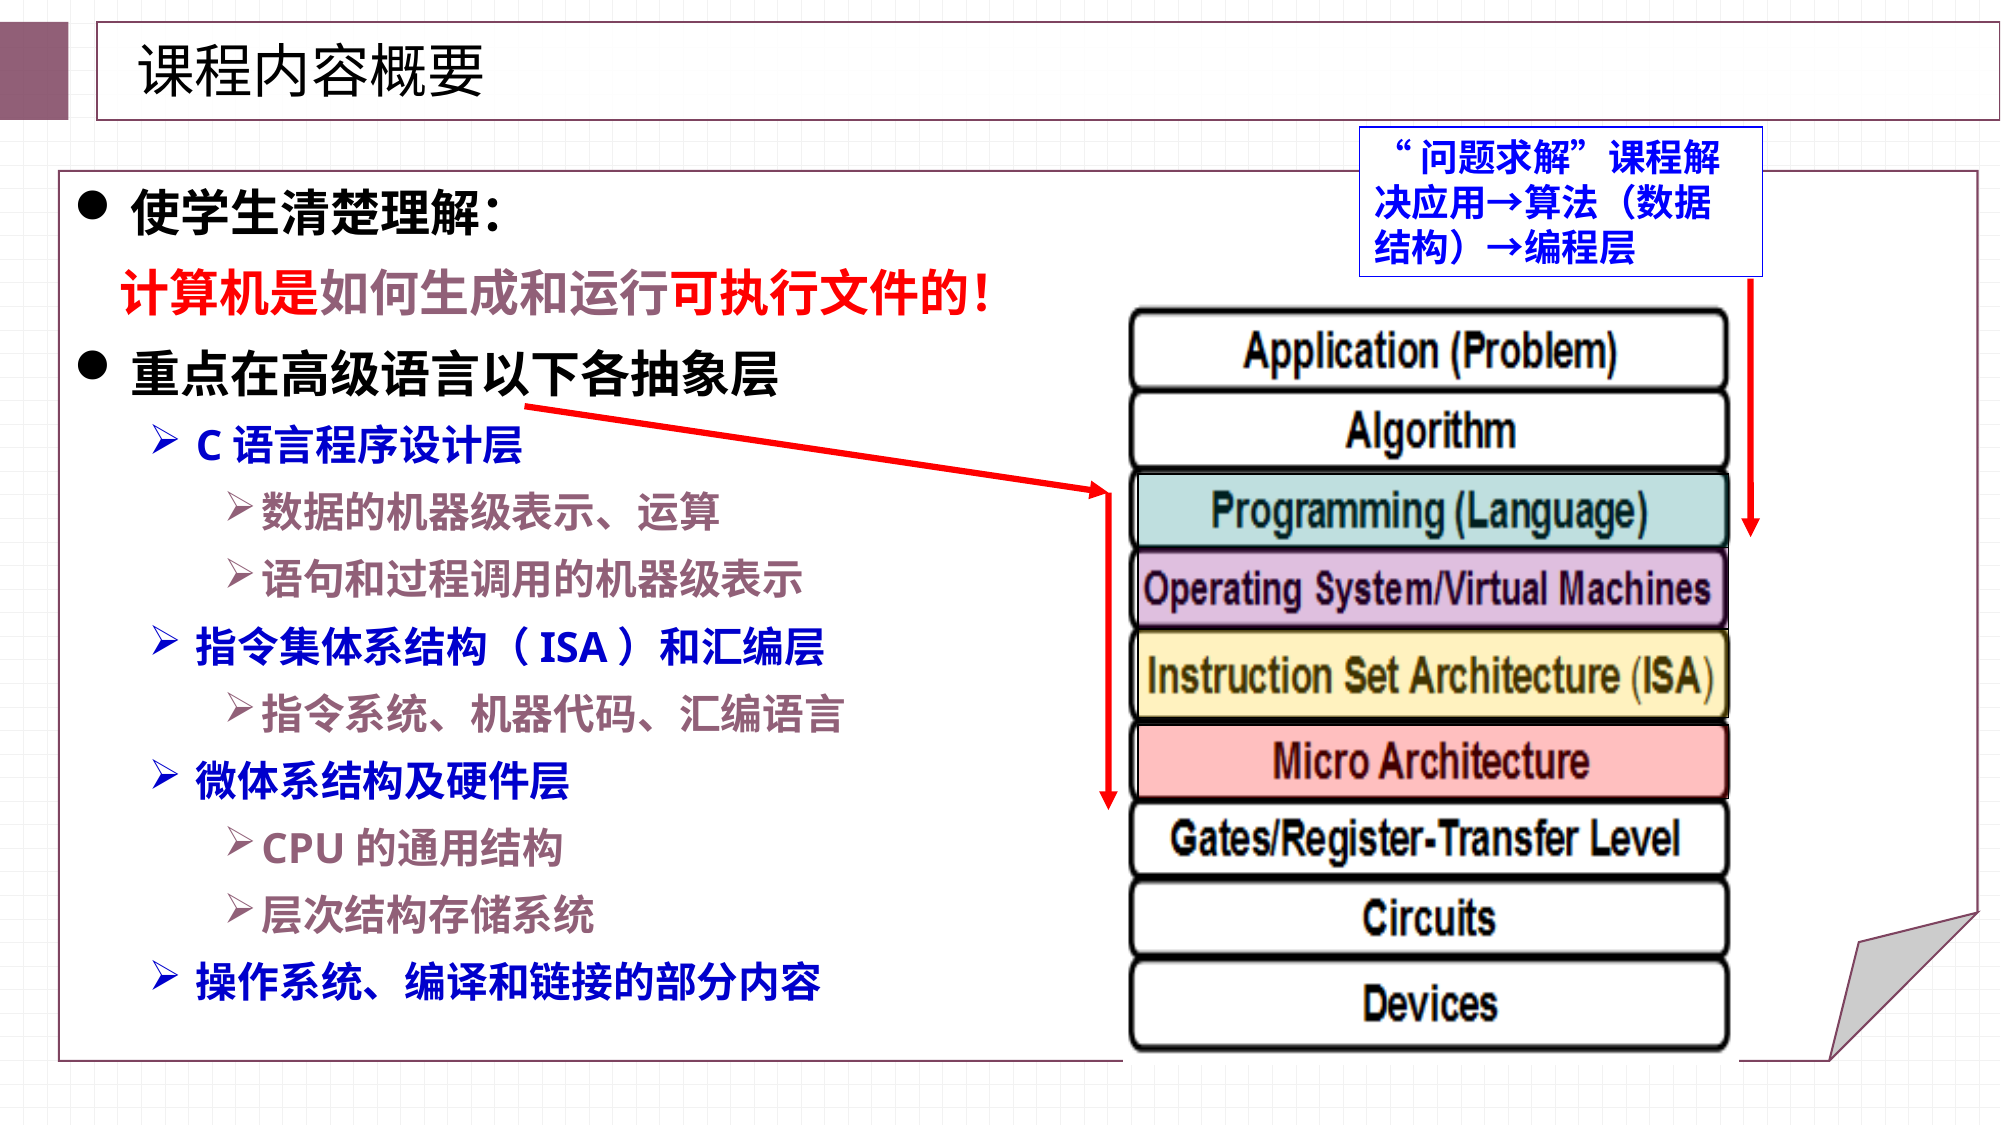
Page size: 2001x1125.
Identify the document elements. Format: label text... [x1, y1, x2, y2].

picture [1123, 289, 1739, 1065]
text_box [57, 169, 1359, 1062]
text_box 课程内容概要 [121, 34, 921, 122]
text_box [524, 406, 1109, 811]
text_box [1739, 169, 1981, 1062]
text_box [1359, 126, 1763, 538]
text_box 使学生清楚理解： 计算机是如何生成和运行可执行文件的！ 重点在高级语言以下各抽象层 C语言程序设计层 数据的机器级表示、运算 语句和过程调用的机器级表示 指令集体系结构（ISA）和汇编层 指令系统、机器代码、汇编语言 微体系结构及硬件层 CPU的通用结构 层次结构存储系统 操作系统、编译和链接的部分内容 [58, 170, 1319, 1069]
